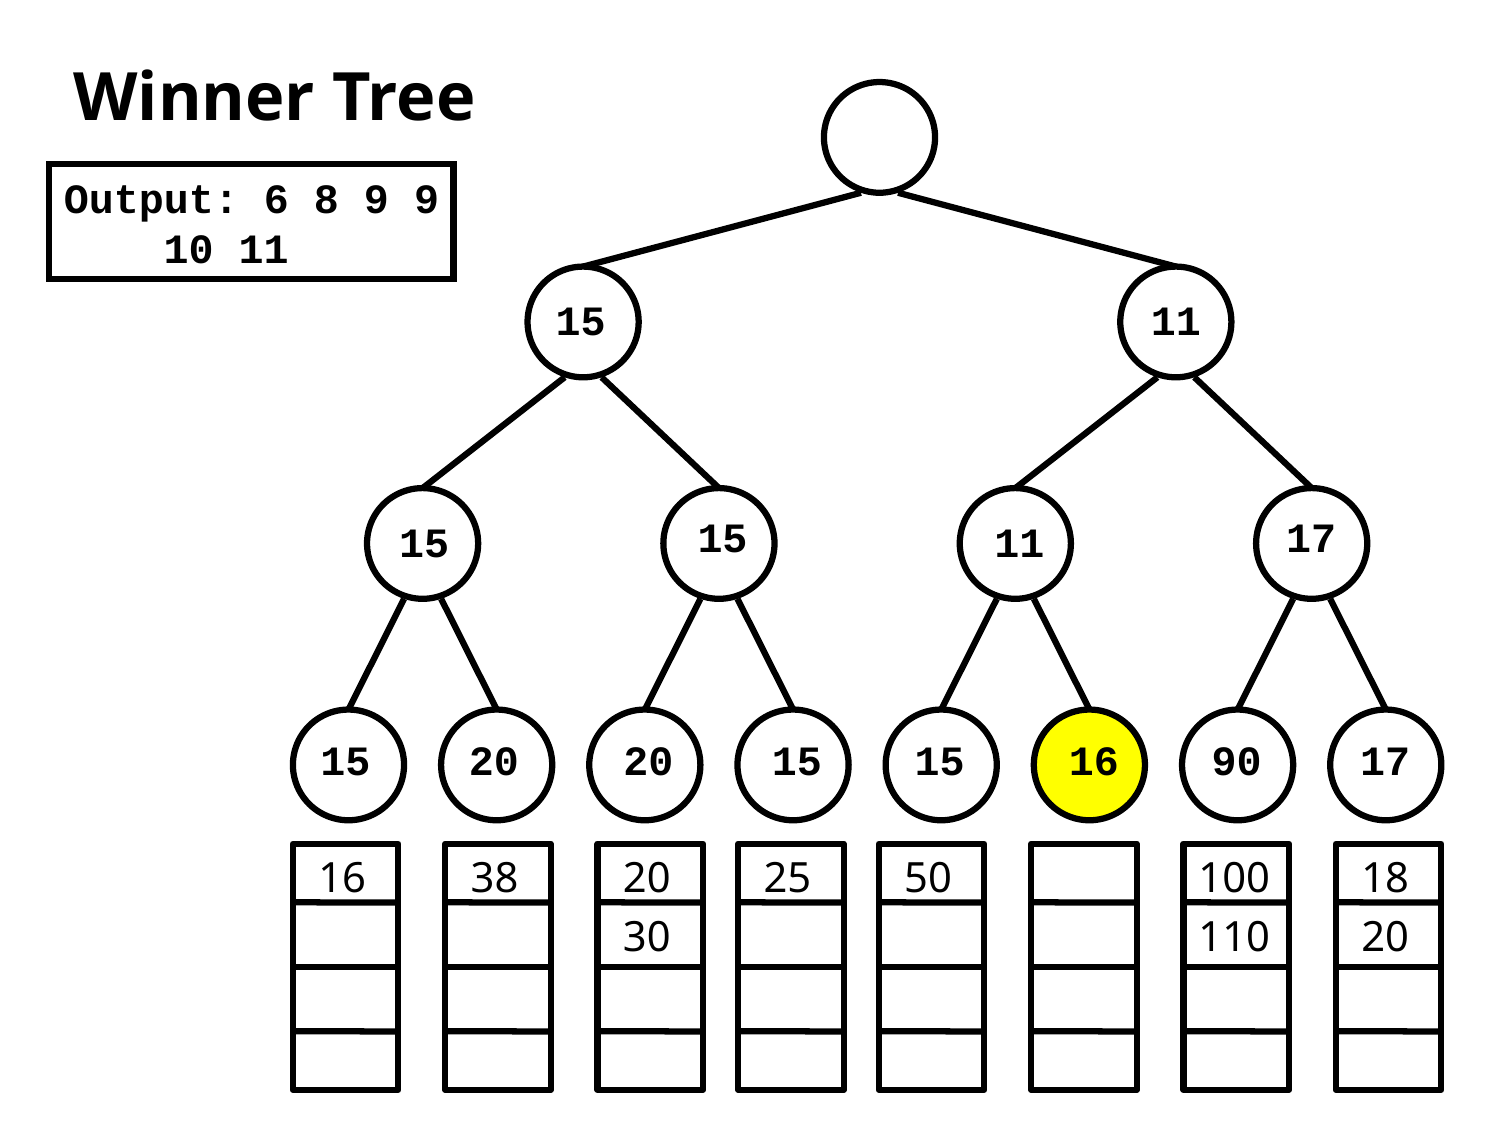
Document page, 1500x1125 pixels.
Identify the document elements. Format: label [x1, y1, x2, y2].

text_box [1183, 843, 1291, 1091]
text_box [1329, 709, 1442, 821]
text_box [48, 163, 454, 279]
text_box [913, 626, 1118, 683]
text_box [588, 709, 701, 821]
text_box [959, 90, 1369, 600]
text_box [1335, 843, 1442, 1091]
text_box [737, 843, 844, 1091]
text_box [737, 709, 849, 821]
text_box [440, 709, 553, 821]
text_box [292, 843, 399, 1091]
text_box [445, 843, 551, 1091]
text_box [320, 626, 525, 683]
text_box [878, 843, 985, 1091]
text_box [58, 46, 563, 142]
text_box [1181, 709, 1294, 821]
text_box [1033, 709, 1146, 821]
text_box [823, 81, 936, 193]
text_box [1209, 626, 1414, 683]
text_box [597, 843, 704, 1091]
text_box [1030, 843, 1137, 1091]
text_box [366, 266, 778, 600]
text_box [617, 626, 821, 683]
text_box [684, 90, 760, 369]
text_box [292, 709, 405, 821]
text_box [885, 709, 997, 821]
